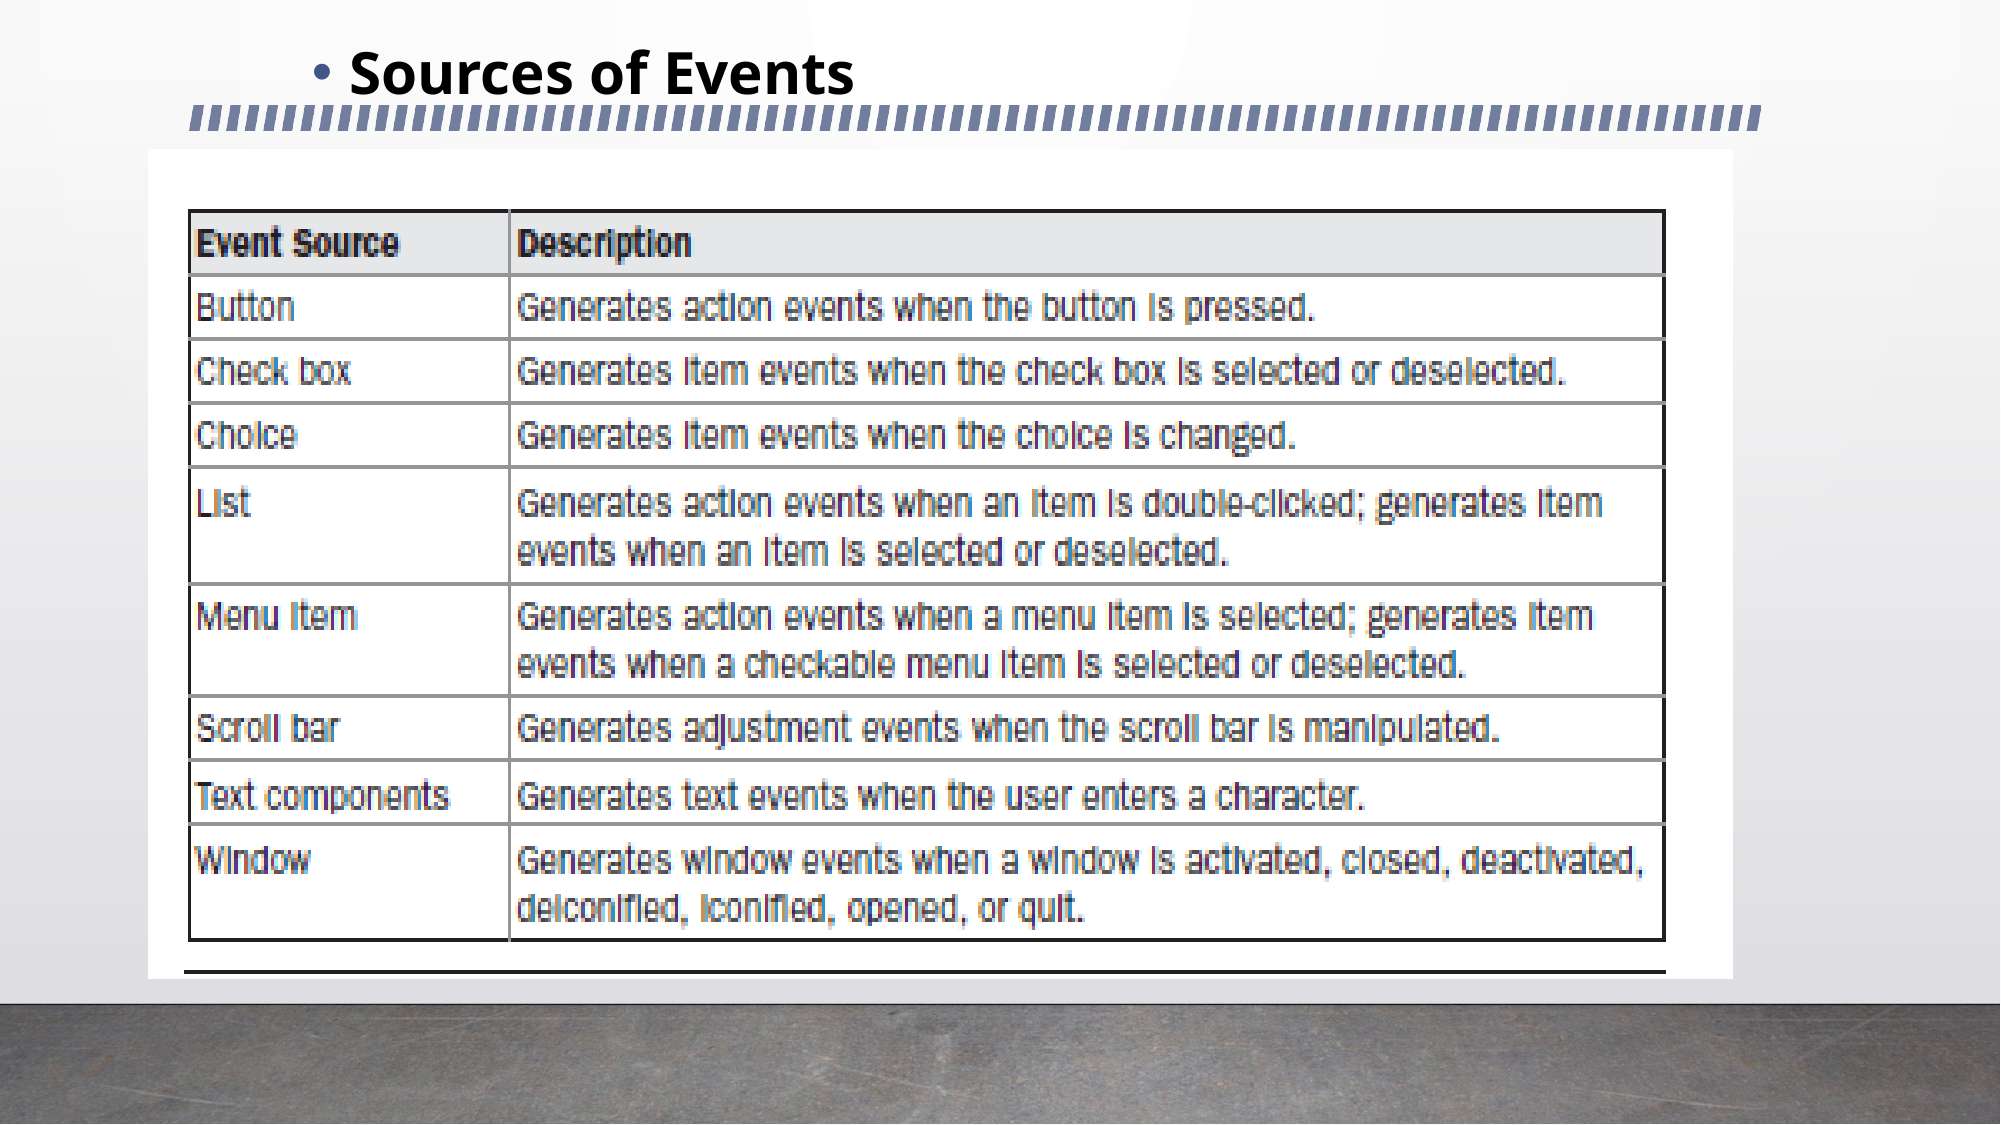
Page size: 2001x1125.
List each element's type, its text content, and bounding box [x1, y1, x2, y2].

list Sources of Events [296, 14, 1647, 148]
picture [148, 148, 1734, 979]
picture [0, 1004, 2000, 1124]
